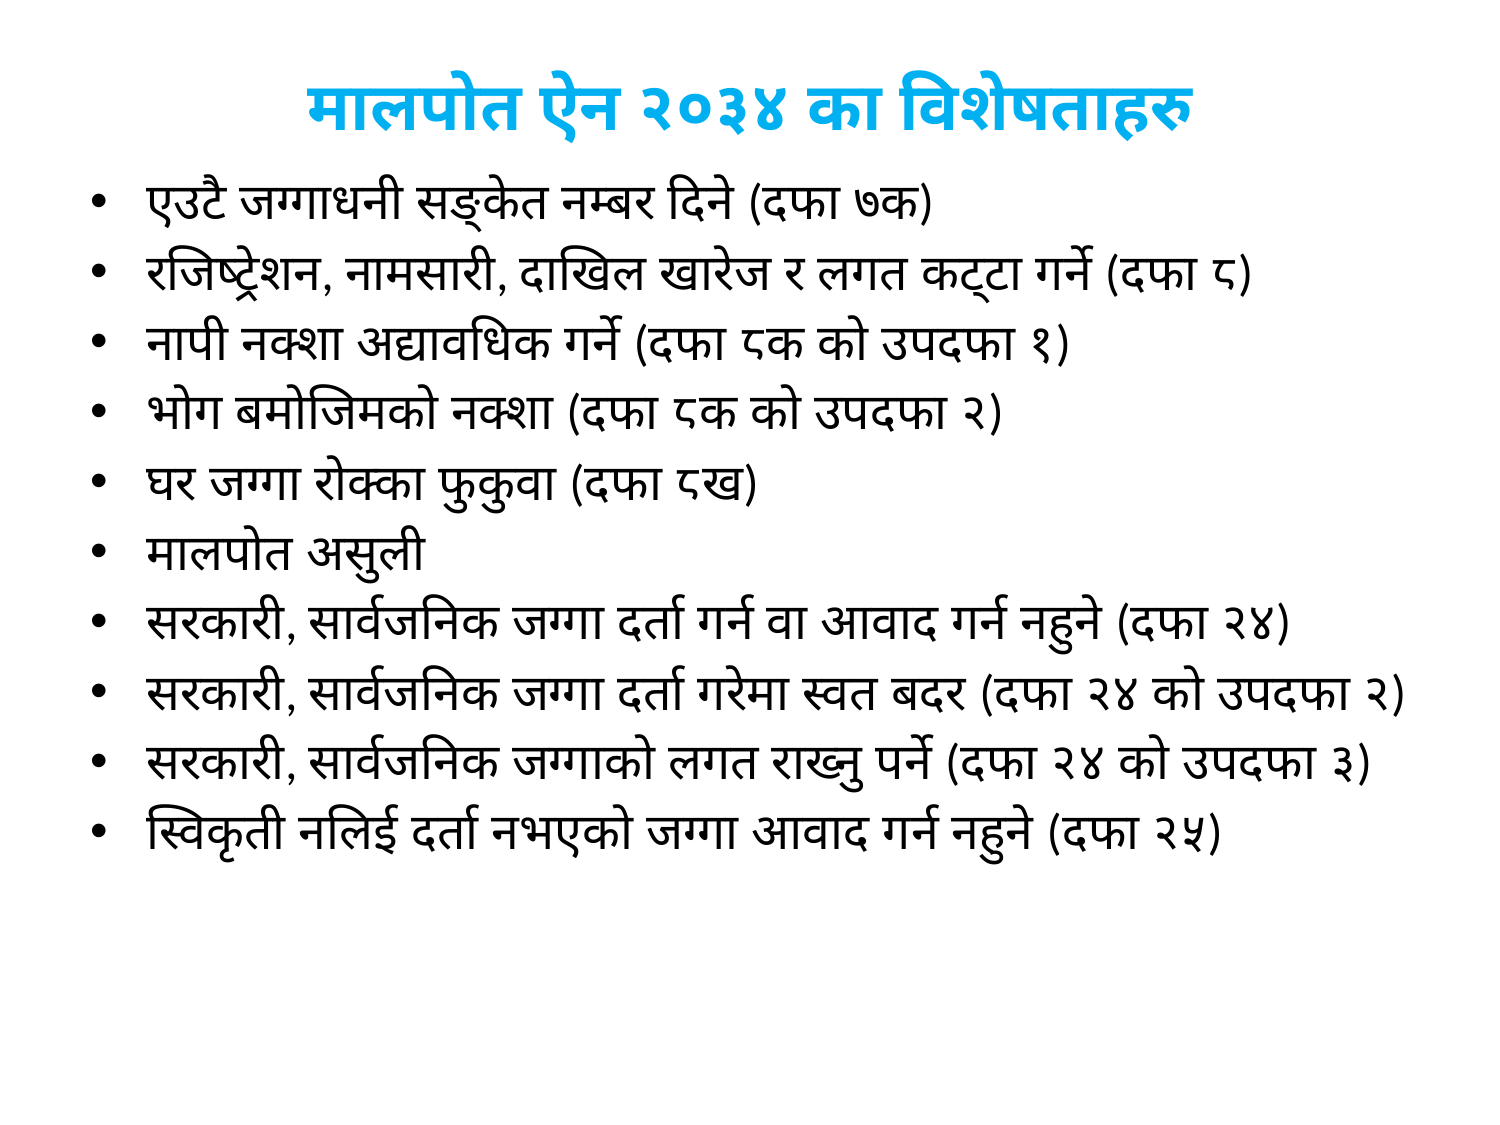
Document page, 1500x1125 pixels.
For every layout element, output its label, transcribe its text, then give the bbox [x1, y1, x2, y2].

list एउटै जग्गाधनी सङ्केत नम्बर दिने (दफा ७क) रजिष्ट्रेशन, नामसारी, दाखिल खारेज र लगत कट्टा गर्ने (दफा ८) नापी नक्शा अद्यावधिक गर्ने (दफा ८क को उपदफा १) भोग बमोजिमको नक्शा (दफा ८क को उपदफा २) घर जग्गा रोक्का फुकुवा (दफा ८ख) मालपोत असुली सरकारी, सार्वजनिक जग्गा दर्ता गर्न वा आवाद गर्न नहुने (दफा २४) सरकारी, सार्वजनिक जग्गा दर्ता गरेमा स्वत बदर (दफा २४ को उपदफा २) सरकारी, सार्वजनिक जग्गाको लगत राख्नु पर्ने (दफा २४ को उपदफा ३) स्विकृती नलिई दर्ता नभएको जग्गा आवाद गर्न नहुने (दफा २५) [75, 162, 1450, 1005]
title मालपोत ऐन २०३४ का विशेषताहरु [75, 45, 1425, 162]
